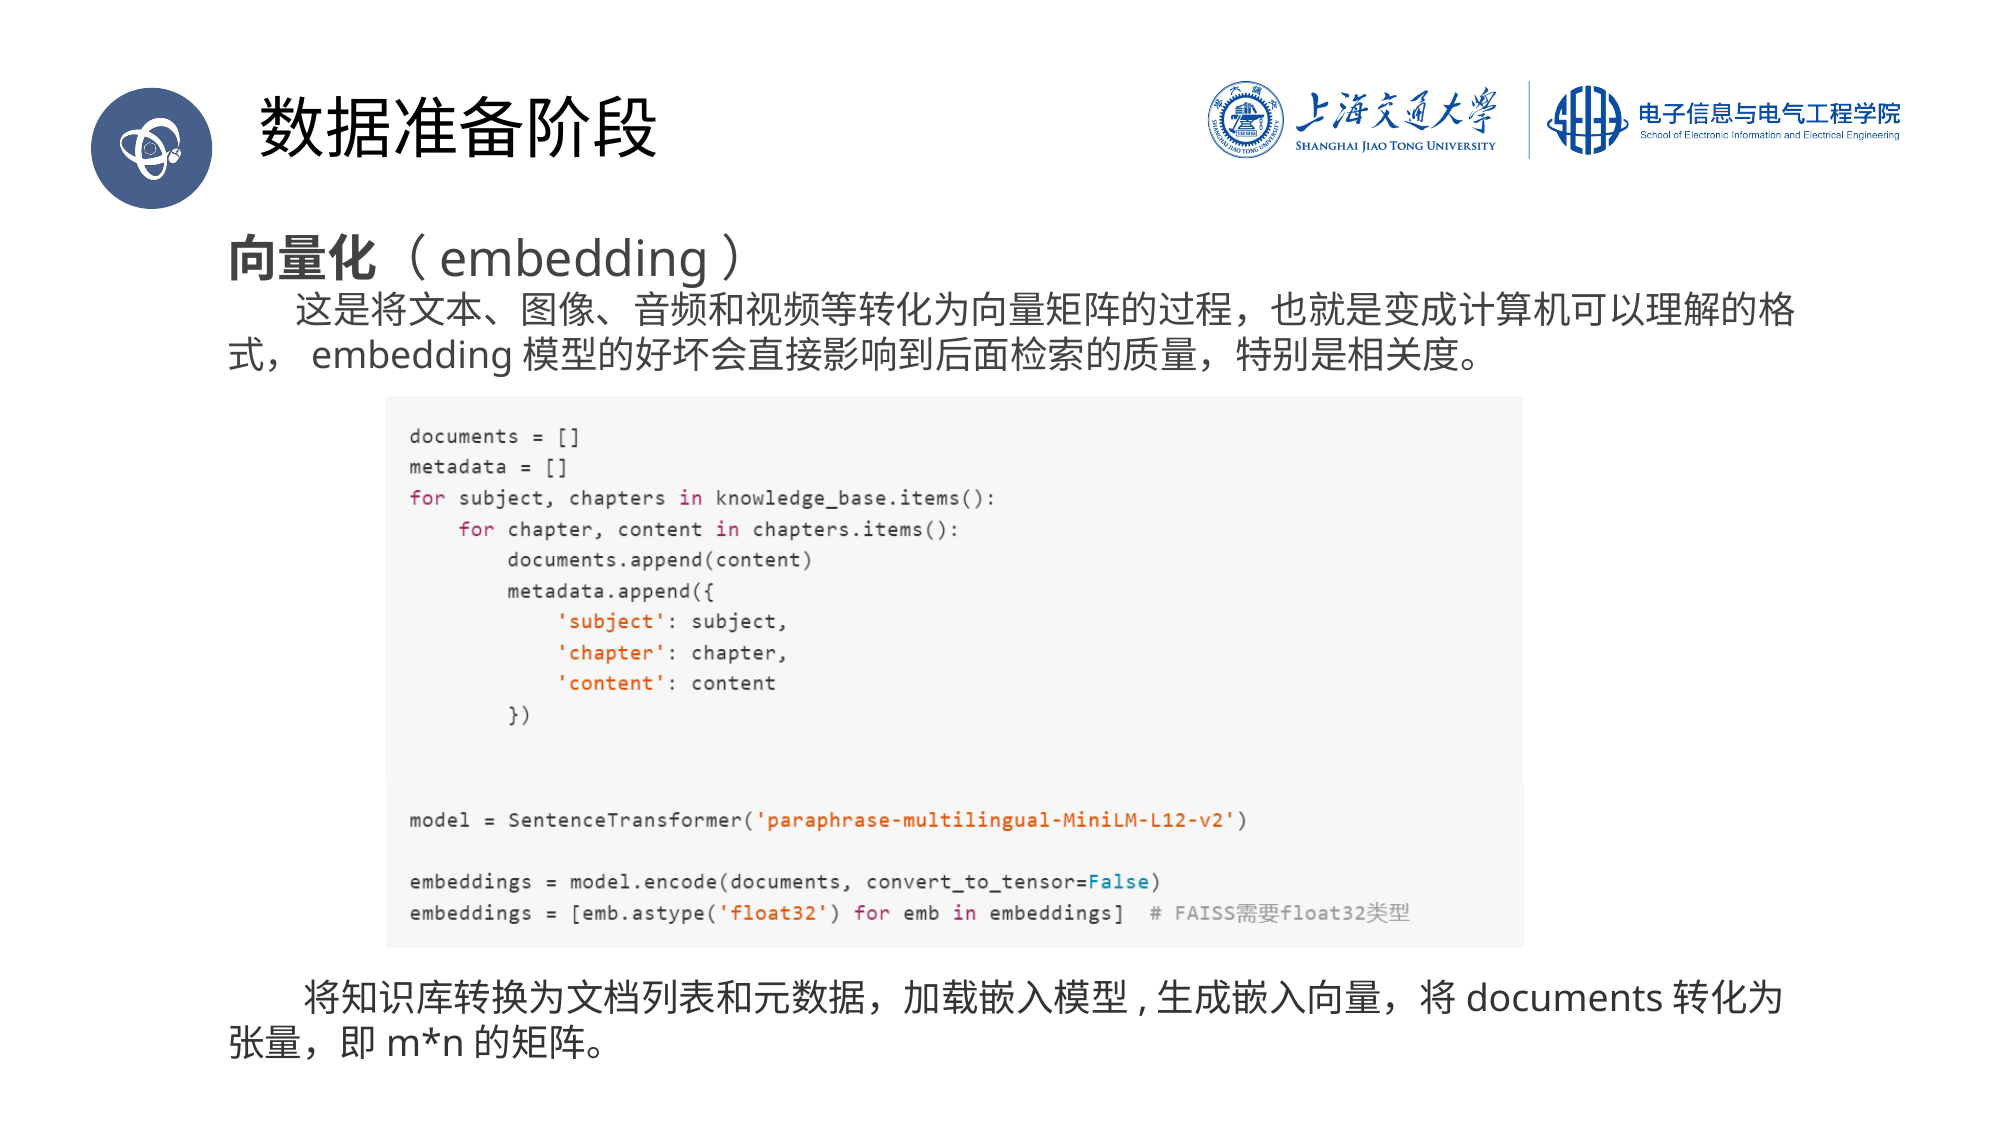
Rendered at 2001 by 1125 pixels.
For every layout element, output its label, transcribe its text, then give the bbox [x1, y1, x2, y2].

text_box 向量化（embedding） 这是将文本、图像、音频和视频等转化为向量矩阵的过程，也就是变成计算机可以理解的格式，embedding模型的好坏会直接影响到后面检索的质量，特别是相关度。 [212, 173, 1831, 474]
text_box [91, 87, 213, 209]
picture [384, 396, 1524, 949]
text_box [243, 78, 846, 209]
text_box 将知识库转换为文档列表和元数据，加载嵌入模型,生成嵌入向量，将documents转化为张量，即m*n的矩阵。 [212, 966, 1831, 1072]
picture [1207, 81, 1900, 159]
